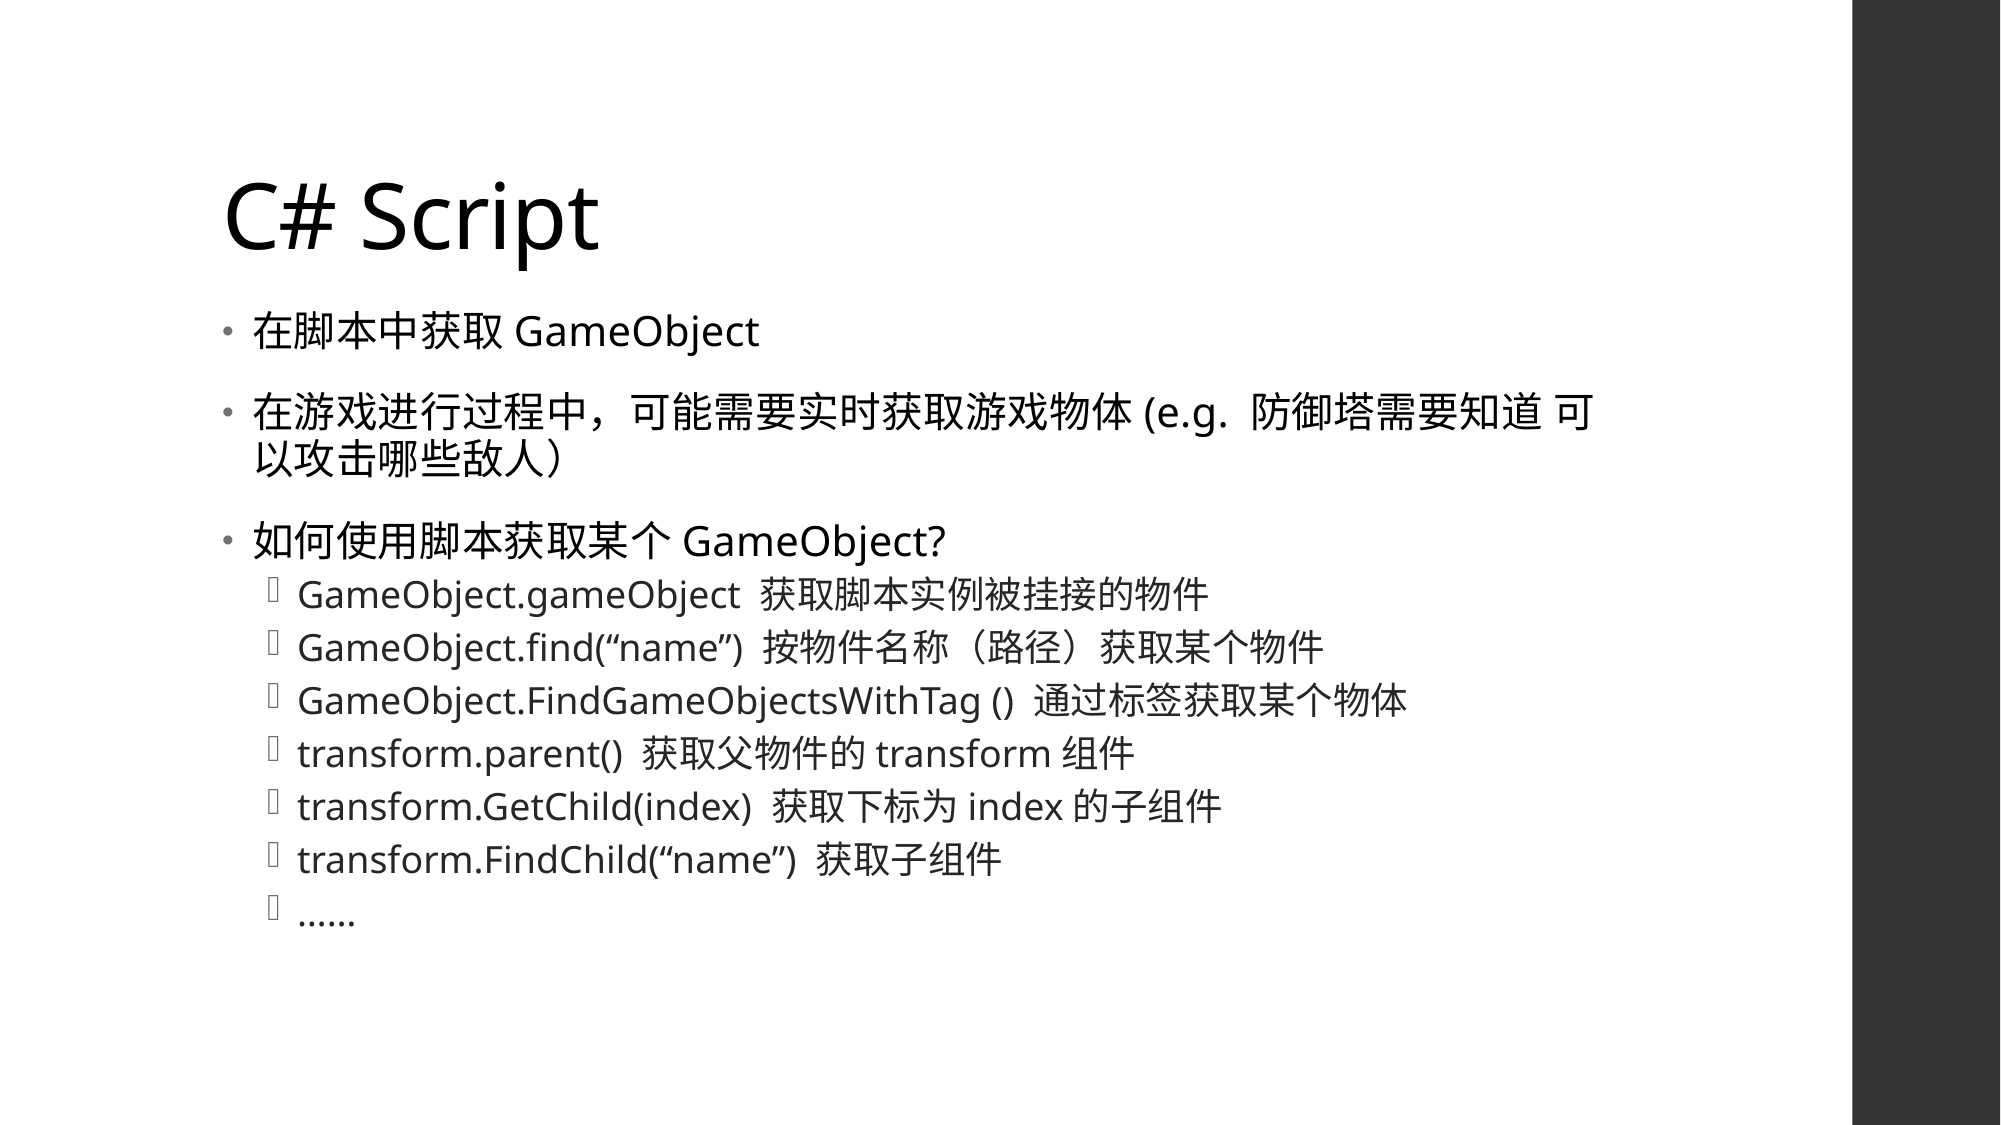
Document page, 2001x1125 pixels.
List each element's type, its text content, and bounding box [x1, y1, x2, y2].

list 在脚本中获取GameObject 在游戏进行过程中，可能需要实时获取游戏物体(e.g. 防御塔需要知道 可以攻击哪些敌人） 如何使用脚本获取某个GameObject? GameObject.gameObject 获取脚本实例被挂接的物件 GameObject.find(“name”) 按物件名称（路径）获取某个物件 GameObject.FindGameObjectsWithTag () 通过标签获取某个物体 transform.parent() 获取父物件的transform组件 transform.GetChild(index) 获取下标为index的子组件 transform.FindChild(“name”) 获取子组件 …… [206, 301, 1617, 1015]
title C# Script [206, 60, 1797, 278]
